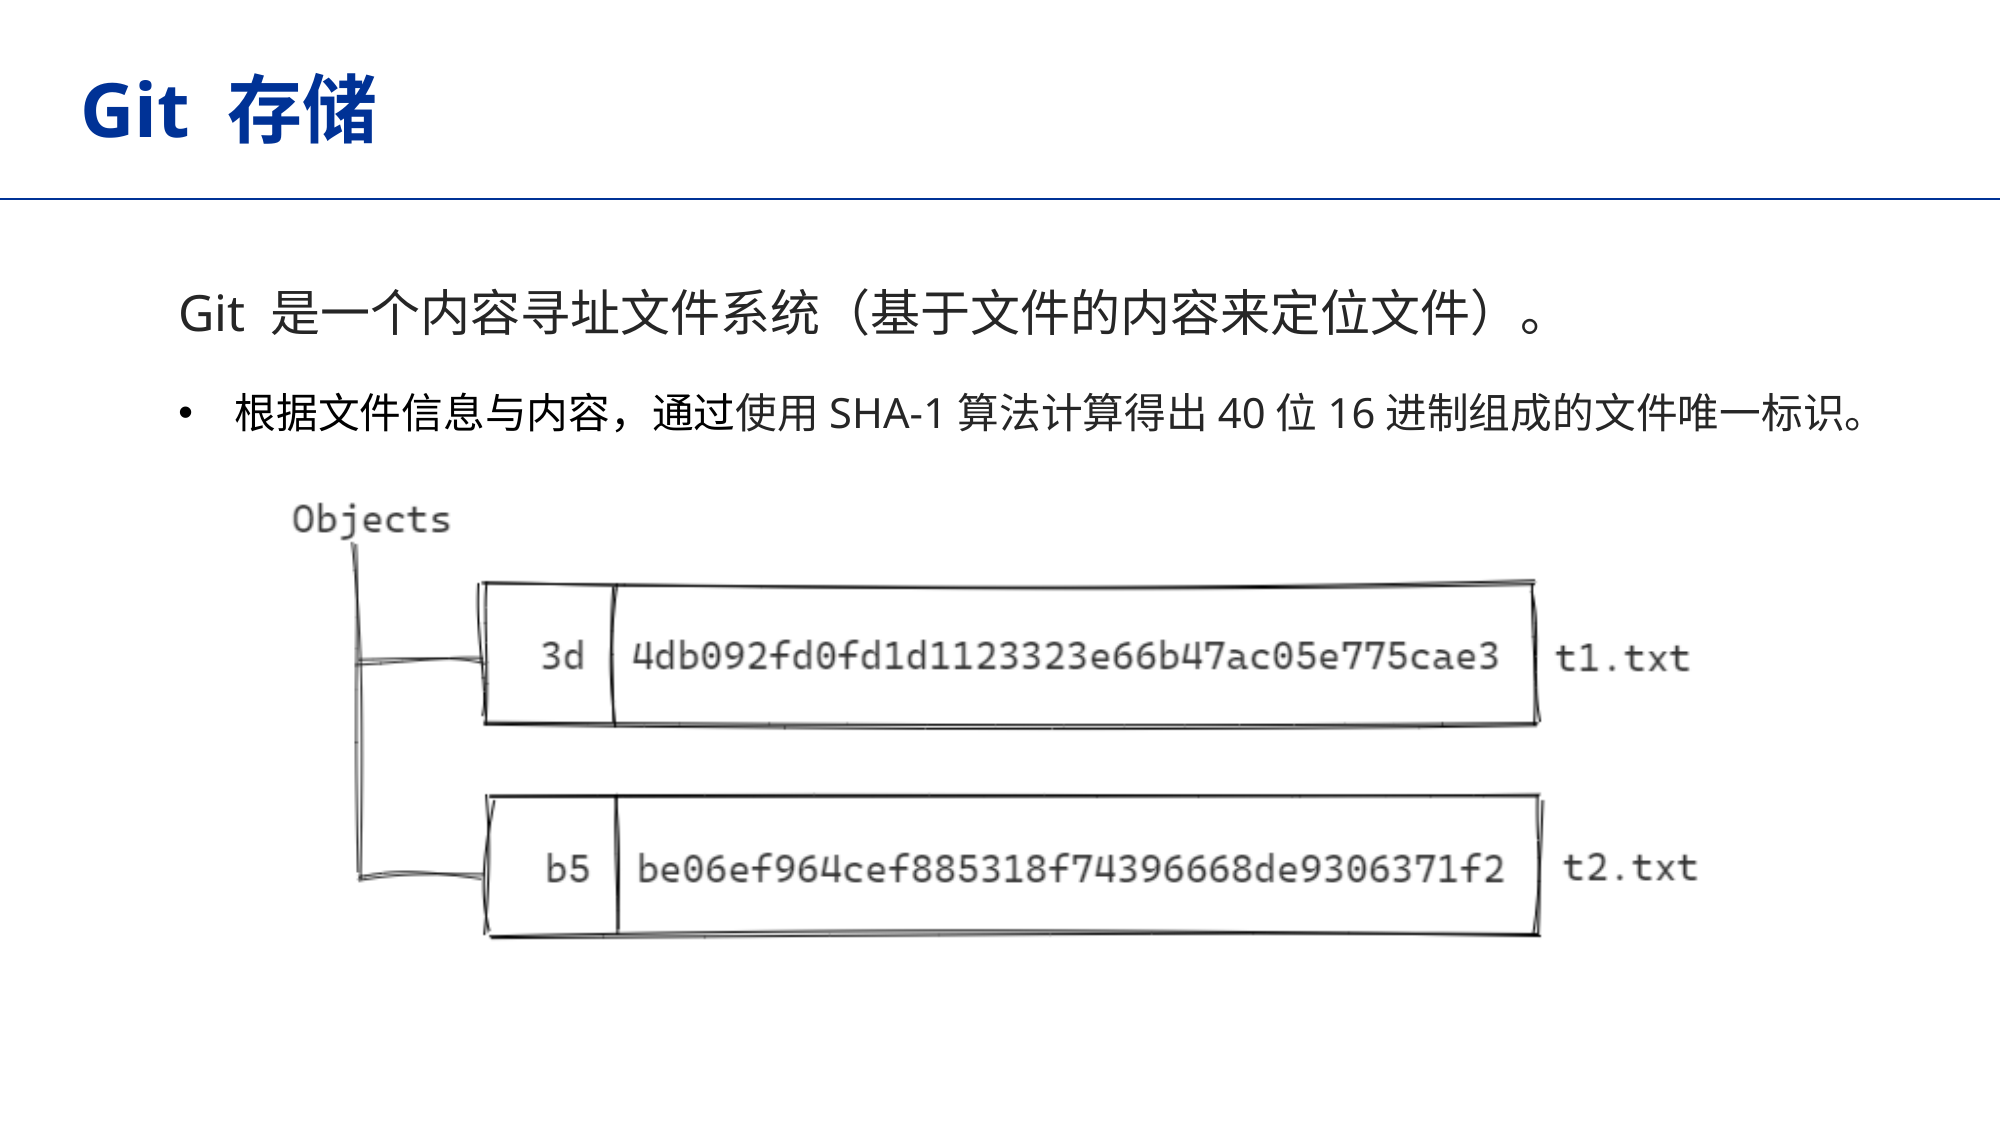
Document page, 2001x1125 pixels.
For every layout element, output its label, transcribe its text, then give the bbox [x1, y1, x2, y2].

list Git 是一个内容寻址文件系统（基于文件的内容来定位文件）。 根据文件信息与内容，通过使用SHA-1算法计算得出40位16进制组成的文件唯一标识。 [88, 243, 1898, 1038]
title Git 存储 [65, 65, 1791, 162]
picture [273, 476, 1721, 957]
